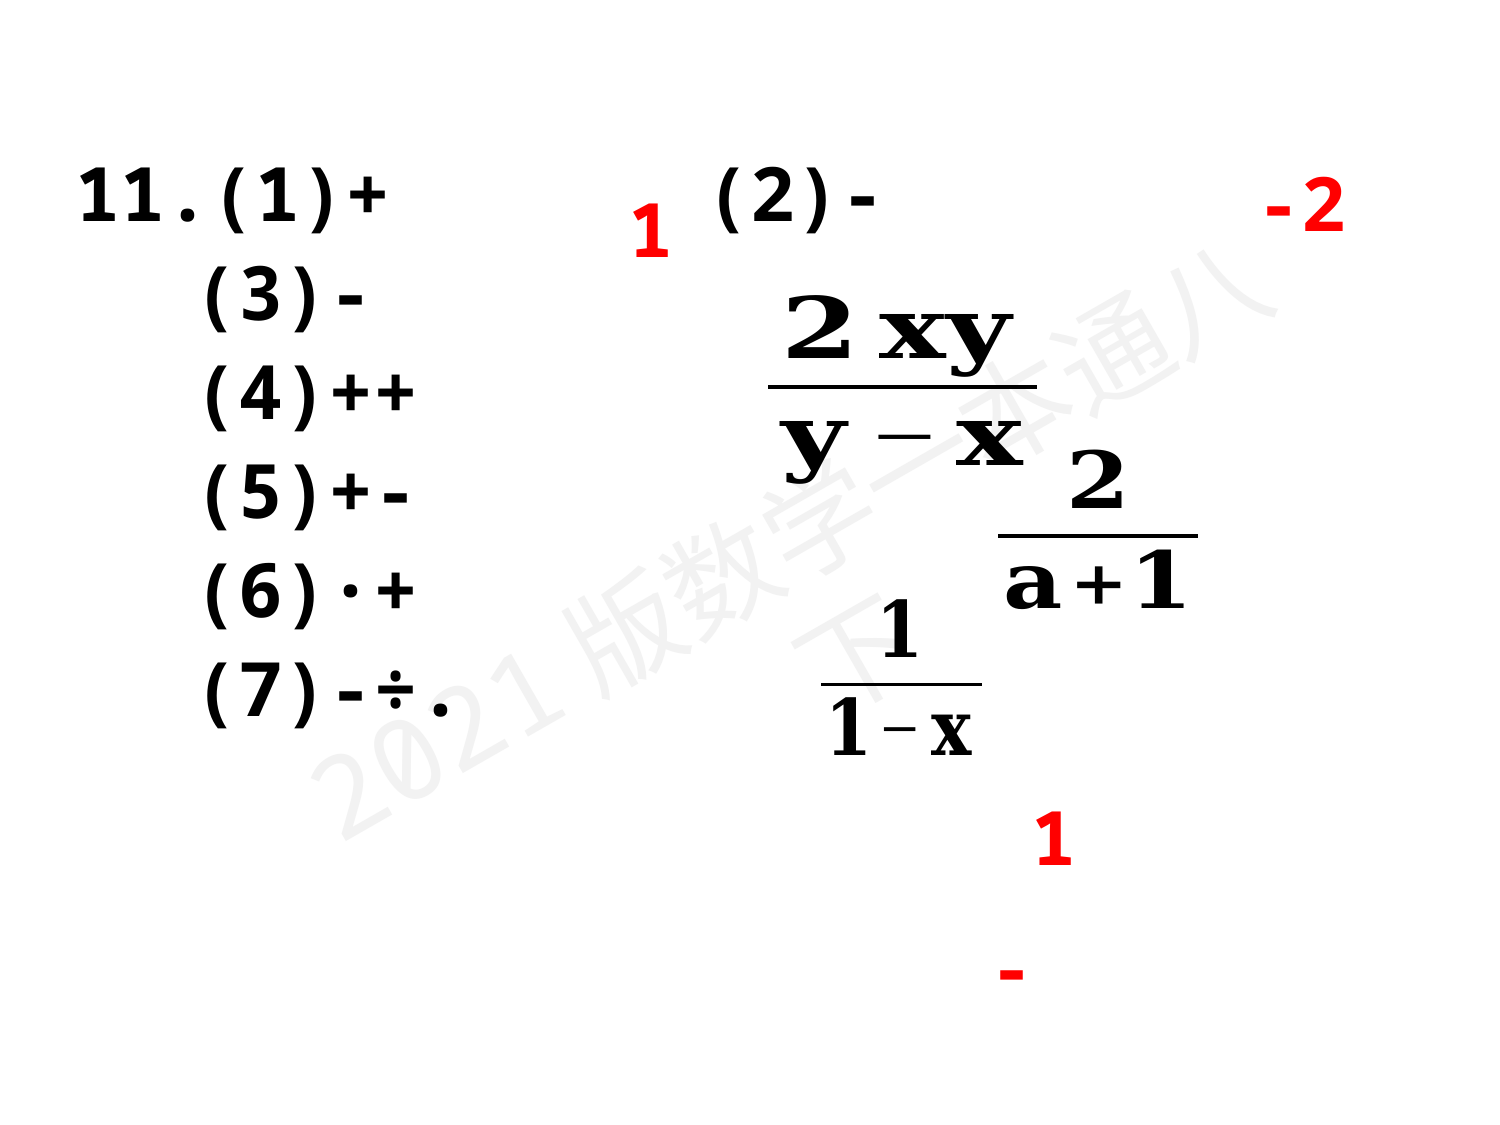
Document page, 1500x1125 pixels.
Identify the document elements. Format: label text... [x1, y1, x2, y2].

text_box 1 [1016, 782, 1350, 888]
text_box 1 [613, 174, 771, 280]
text_box -2 [1241, 149, 1412, 255]
